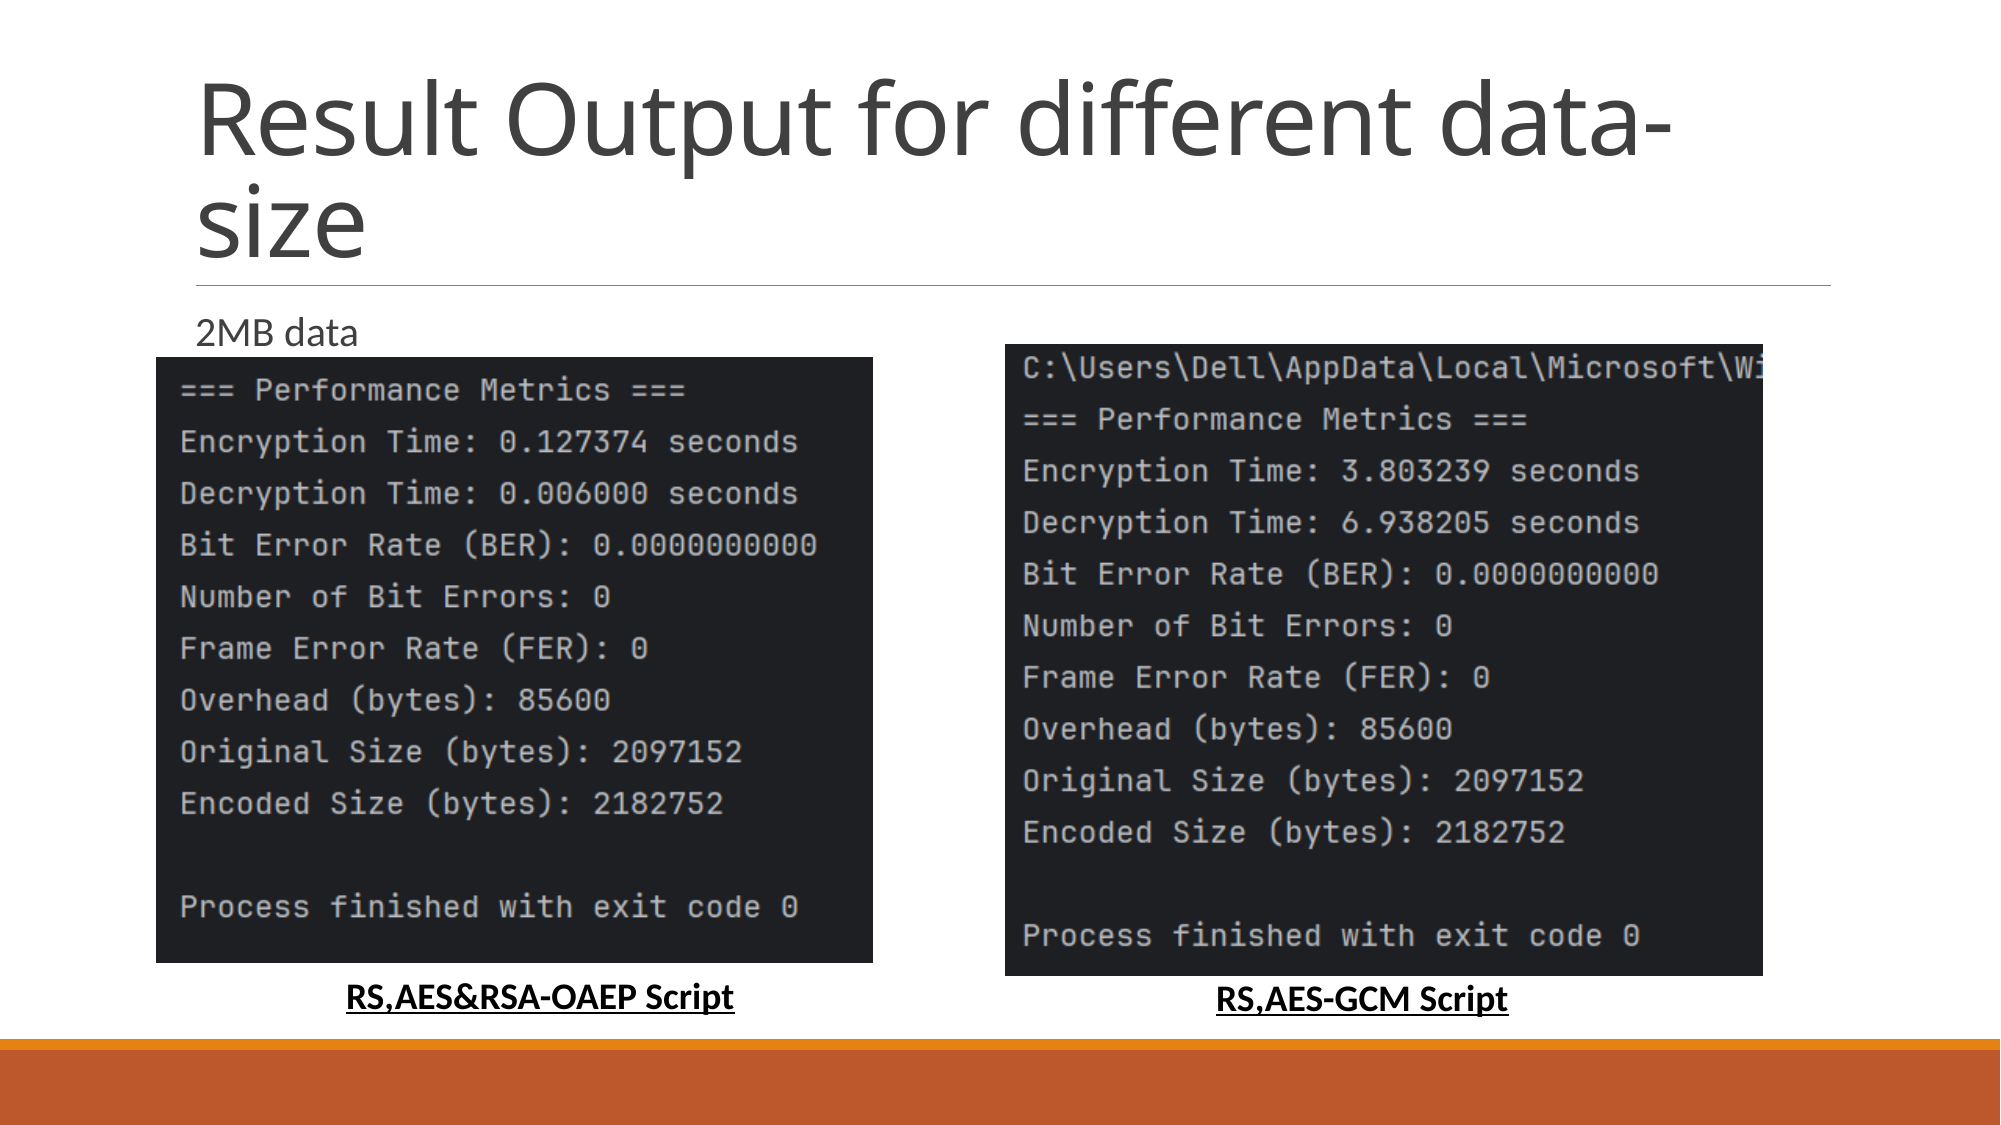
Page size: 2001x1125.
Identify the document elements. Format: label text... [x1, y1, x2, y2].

picture [1004, 344, 1764, 977]
picture [156, 357, 873, 964]
text_box RS,AES&RSA-OAEP Script [331, 970, 750, 1025]
text_box RS,AES-GCM Script [1201, 986, 1524, 1027]
list 2MB data [180, 302, 1830, 963]
title Result Output for different data-size [180, 47, 1830, 285]
